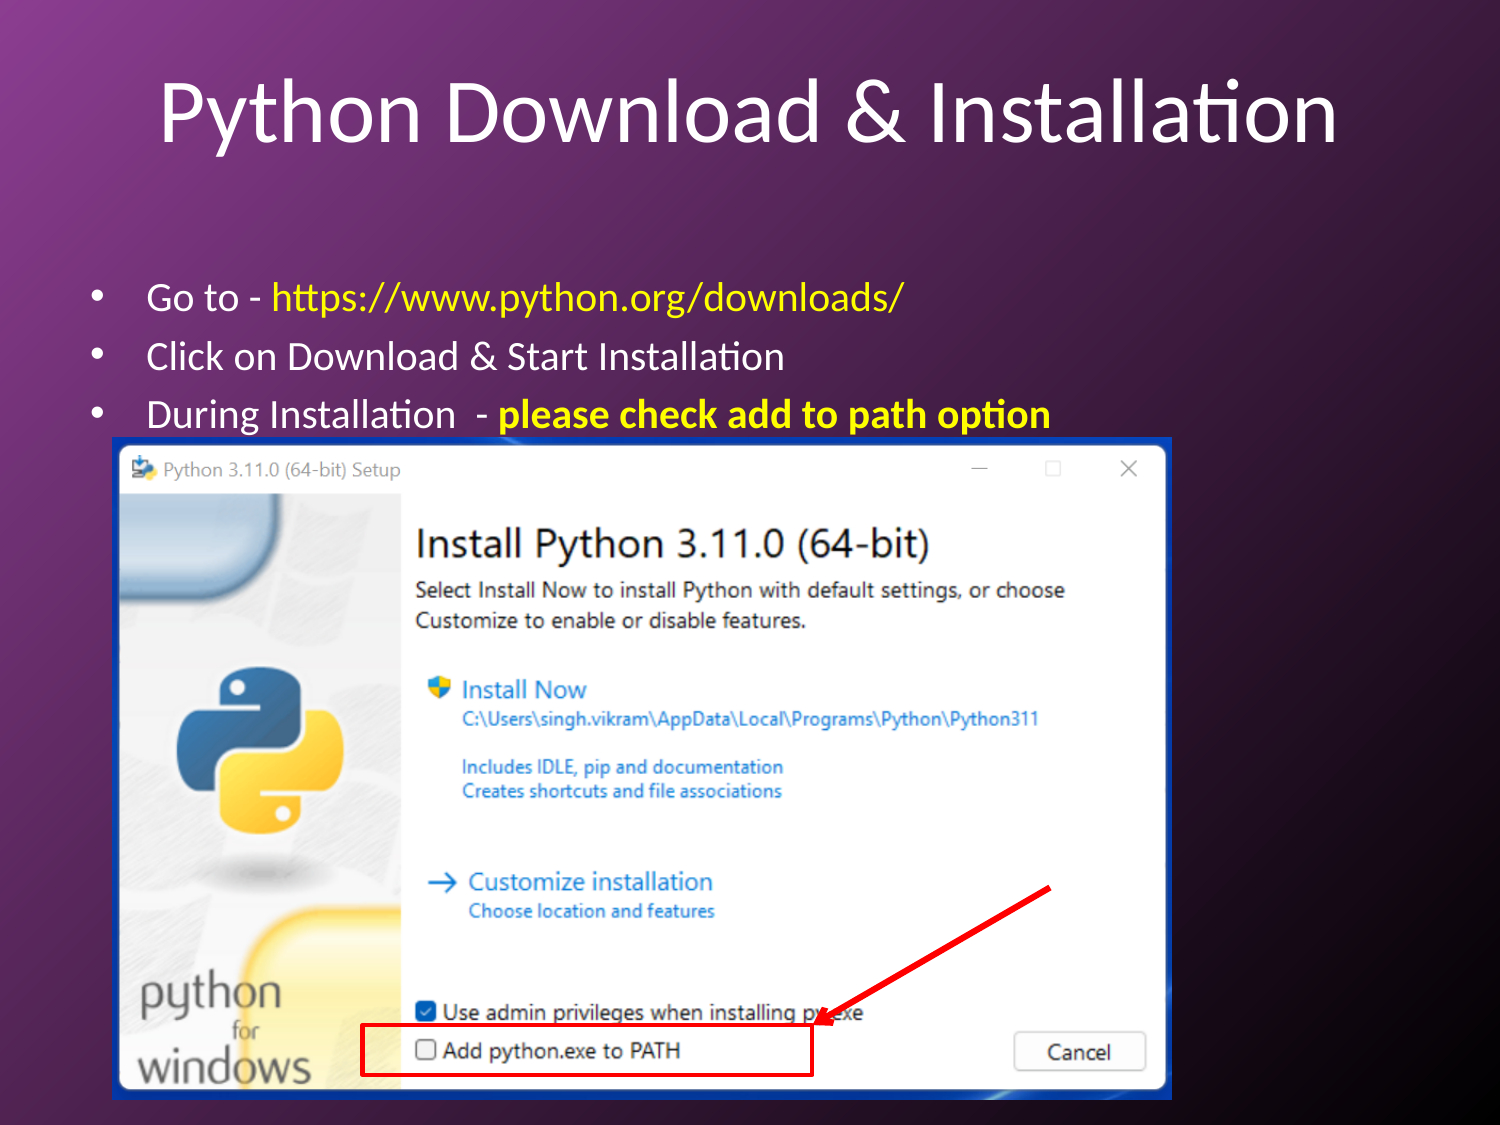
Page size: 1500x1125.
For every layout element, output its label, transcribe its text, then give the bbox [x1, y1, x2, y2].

picture [112, 437, 1172, 1101]
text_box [812, 887, 1051, 1026]
title Python Download & Installation [75, 12, 1425, 200]
list Go to - https://www.python.org/downloads/ Click on Download & Start Installation During Installation - please check add to path option [75, 262, 1425, 1005]
